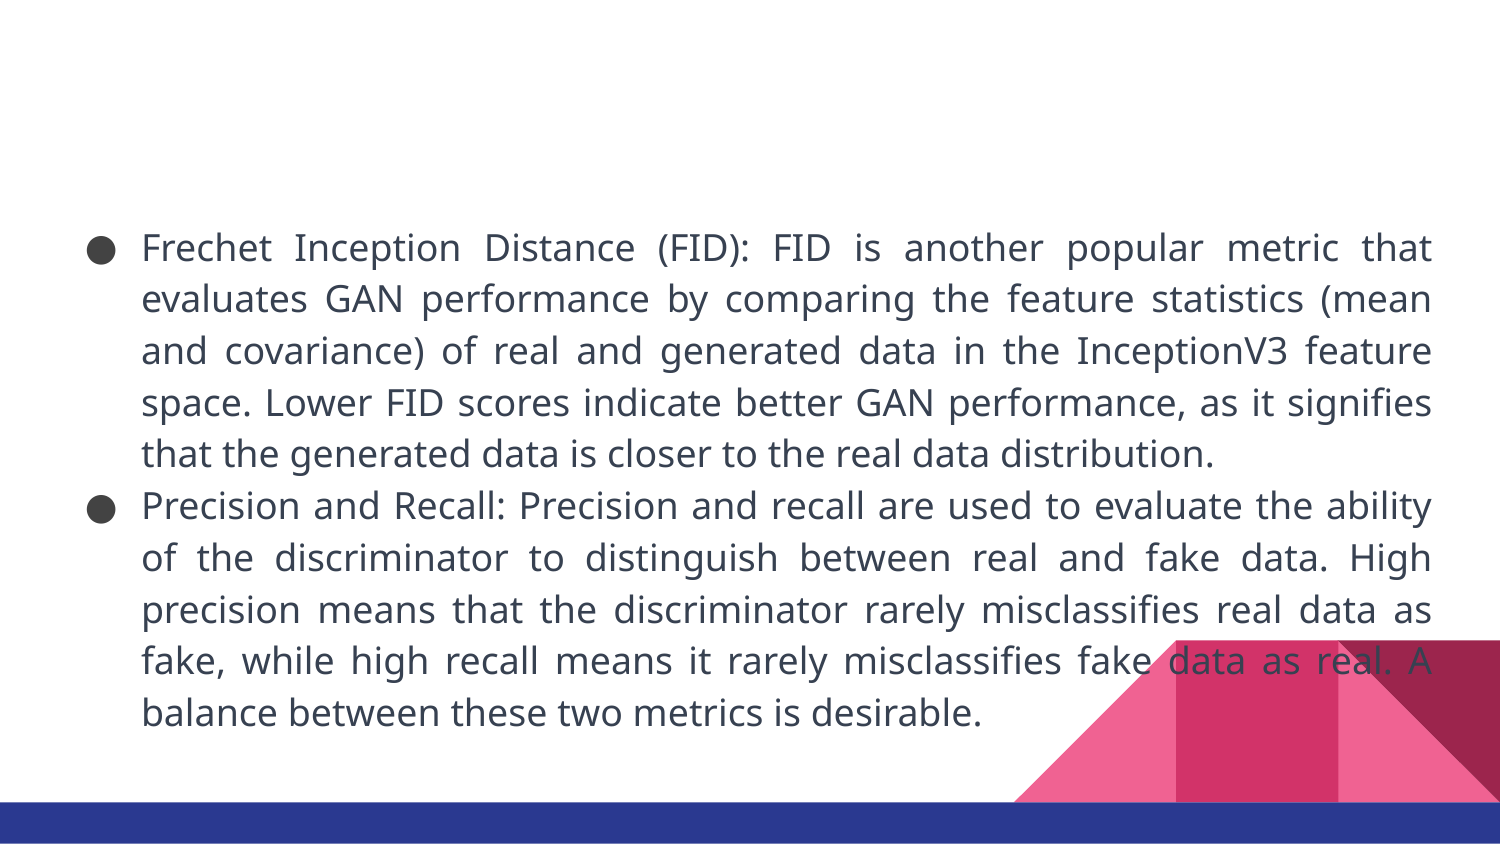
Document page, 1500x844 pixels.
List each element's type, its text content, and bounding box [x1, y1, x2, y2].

list Frechet Inception Distance (FID): FID is another popular metric that evaluates GAN performance by comparing the feature statistics (mean and covariance) of real and generated data in the InceptionV3 feature space. Lower FID scores indicate better GAN performance, as it signifies that the generated data is closer to the real data distribution. Precision and Recall: Precision and recall are used to evaluate the ability of the discriminator to distinguish between real and fake data. High precision means that the discriminator rarely misclassifies real data as fake, while high recall means it rarely misclassifies fake data as real. A balance between these two metrics is desirable. [51, 201, 1449, 750]
